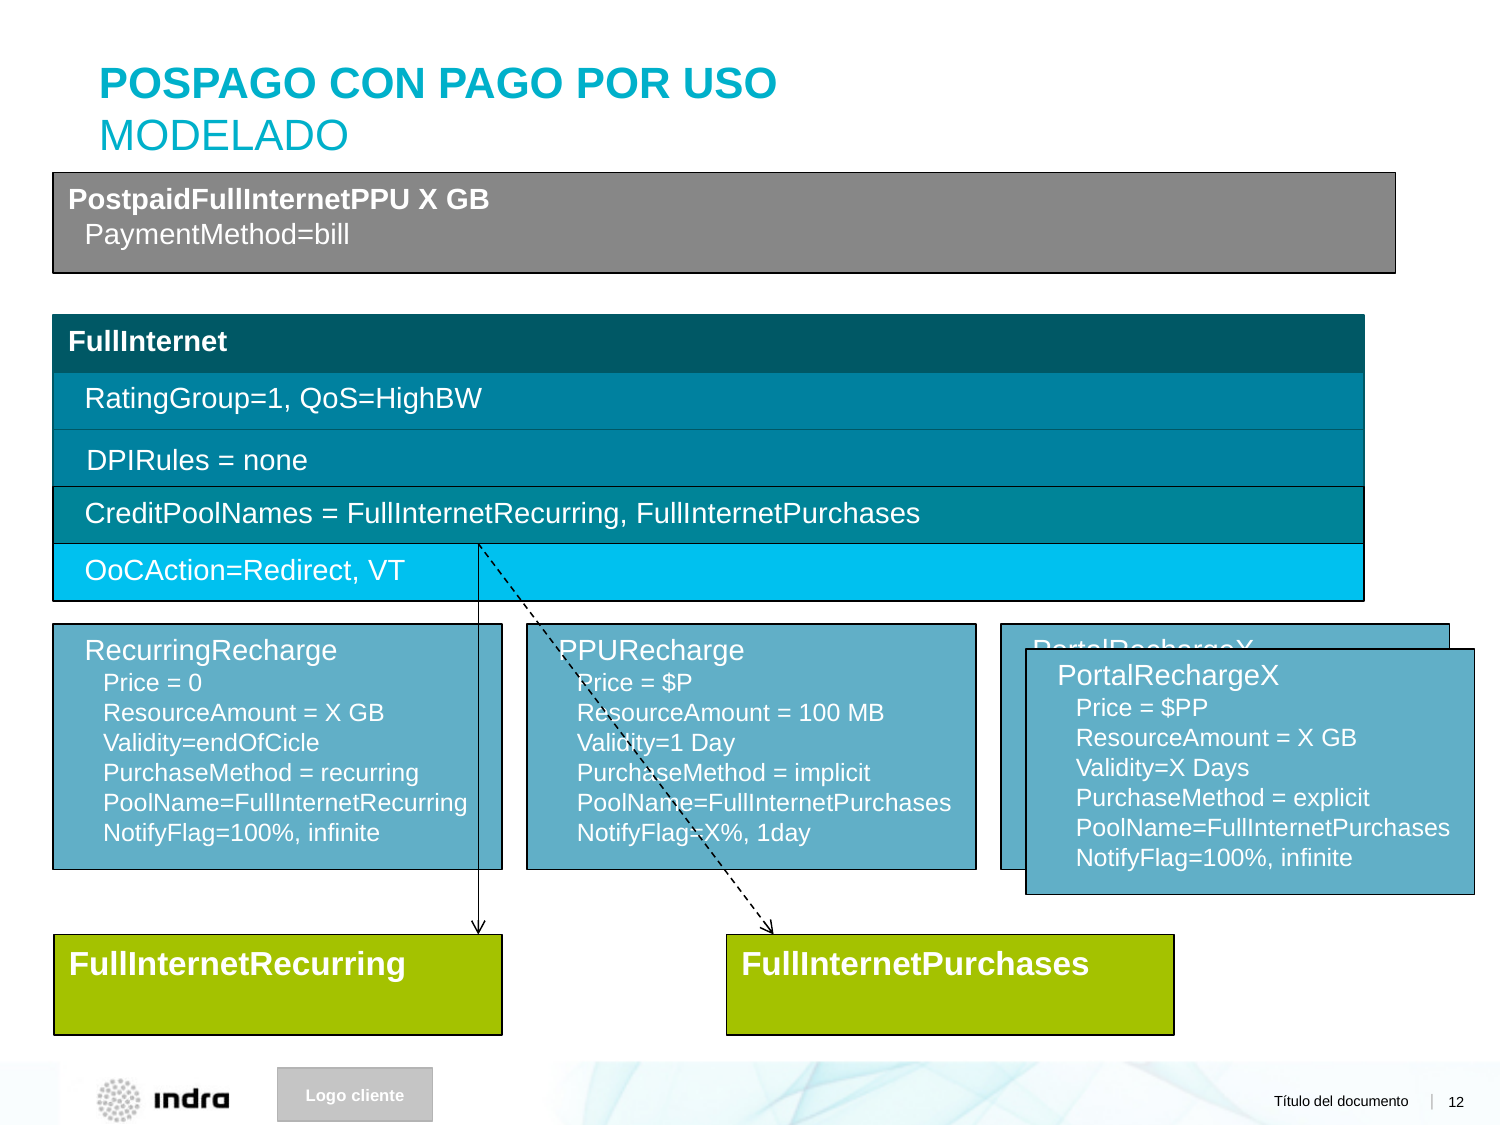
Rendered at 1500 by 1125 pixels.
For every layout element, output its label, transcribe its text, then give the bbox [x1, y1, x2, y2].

text_box RatingGroup=1, QoS=HighBW [53, 372, 1365, 429]
text_box RecurringRecharge Price = 0 ResourceAmount = X GB Validity=endOfCicle PurchaseMethod = recurring PoolName=FullInternetRecurring NotifyFlag=100%, infinite [53, 624, 471, 870]
text_box FullInternetPurchases [726, 934, 1175, 1035]
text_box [478, 543, 774, 935]
text_box PortalRechargeX Price = $PP ResourceAmount = X GB Validity=X Days PurchaseMethod = explicit PoolName=FullInternetPurchases NotifyFlag=100%, infinite [1025, 649, 1475, 895]
text_box FullInternet [53, 315, 1365, 372]
text_box PortalRechargeX ResourceType = Bytes ResourceAmount = X GB Validity=X Days PurchaseMethod = explicit PoolName=FullInternetPurchases NotifyFlag=100%, infinite [1000, 624, 1450, 870]
title POSPAGO CON PAGO POR USO MODELADO [83, 47, 1447, 241]
text_box OoCAction=Redirect, VT [53, 543, 476, 601]
picture [0, 1060, 1500, 1125]
text_box PostpaidFullInternetPPU X GB PaymentMethod=bill [53, 172, 1396, 273]
text_box FullInternetRecurring [53, 934, 502, 1035]
text_box CreditPoolNames = FullInternetRecurring, FullInternetPurchases [53, 486, 1365, 543]
text_box DPIRules = none [53, 429, 1365, 486]
text_box PPURecharge Price = $P ResourceAmount = 100 MB Validity=1 Day PurchaseMethod = implicit PoolName=FullInternetPurchases NotifyFlag=X%, 1day [777, 624, 976, 870]
text_box OoCAction=Redirect, VT [774, 543, 1365, 601]
